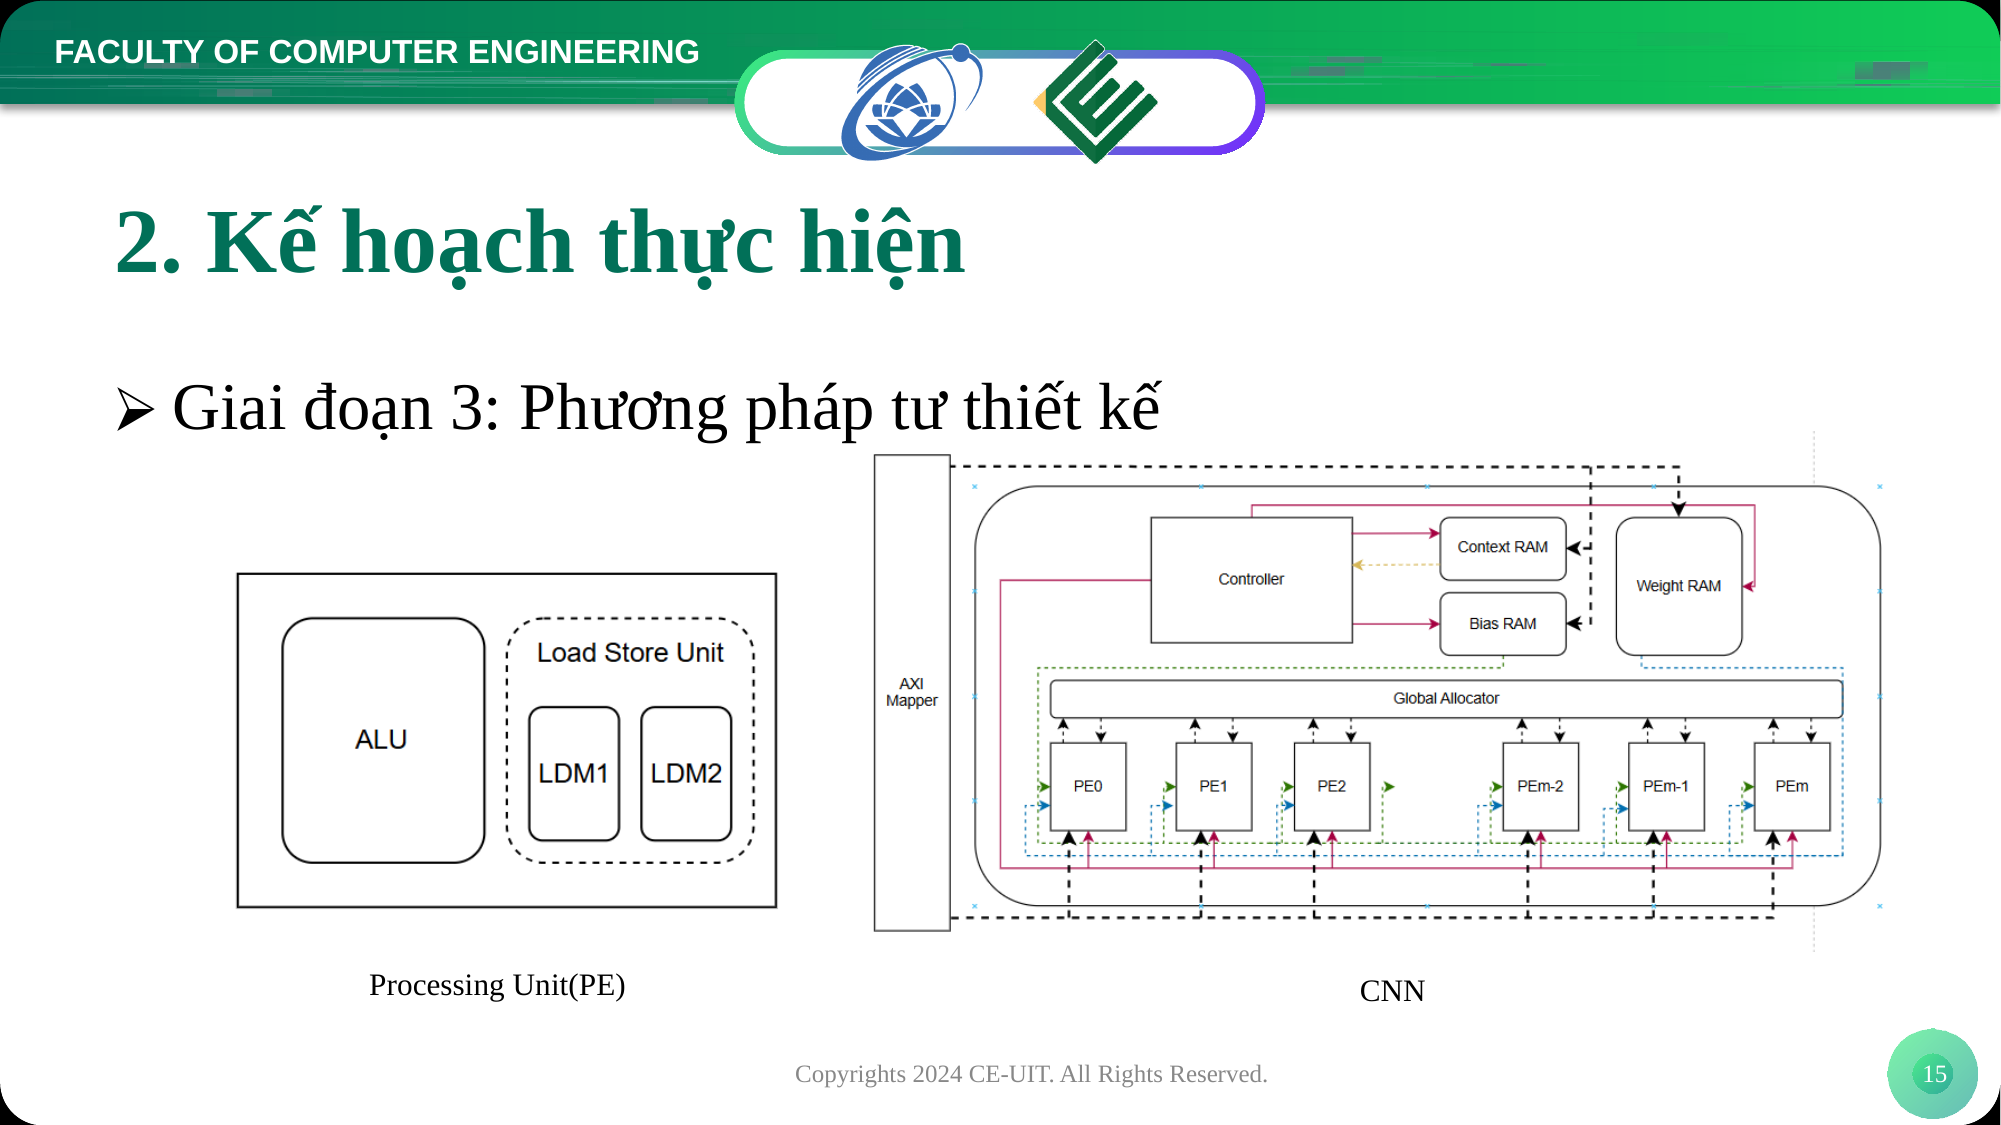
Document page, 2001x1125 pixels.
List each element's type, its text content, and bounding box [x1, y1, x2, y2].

slide_number 15 [1709, 1042, 2000, 1103]
list Giai đoạn 3: Phương pháp tự thiết kế [99, 331, 1901, 1014]
picture [856, 431, 1901, 953]
title 2. Kế hoạch thực hiện [99, 170, 1901, 317]
text_box Processing Unit(PE) [354, 945, 953, 1077]
footer Copyrights 2024 CE-UIT. All Rights Reserved. [694, 1042, 1370, 1103]
text_box CNN [1345, 960, 1508, 1084]
picture [0, 1, 2001, 166]
picture [213, 540, 794, 916]
